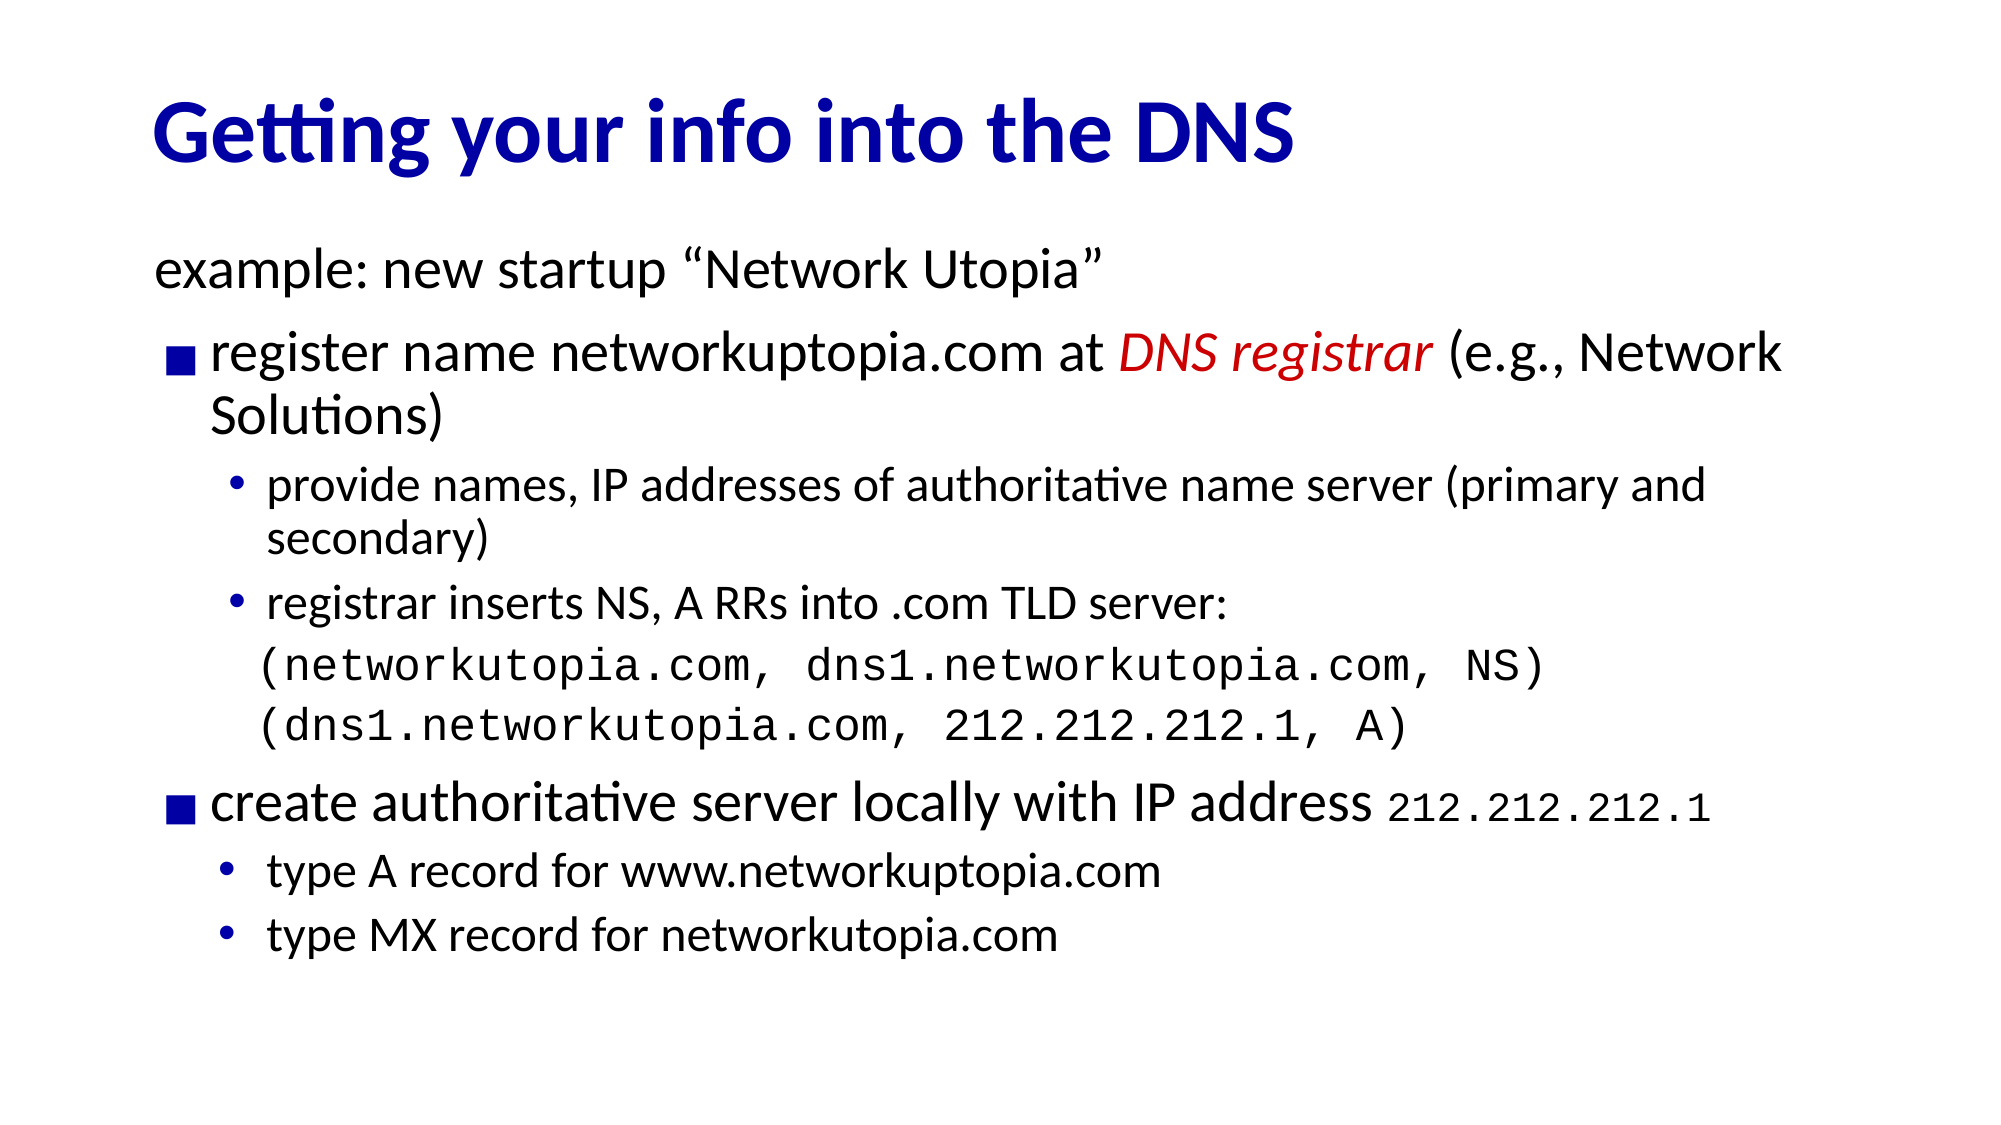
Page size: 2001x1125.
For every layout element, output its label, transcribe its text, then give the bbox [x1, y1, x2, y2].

text_box example: new startup “Network Utopia” register name networkuptopia.com at DNS registrar (e.g., Network Solutions) provide names, IP addresses of authoritative name server (primary and secondary) registrar inserts NS, A RRs into .com TLD server: (networkutopia.com, dns1.networkutopia.com, NS) (dns1.networkutopia.com, 212.212.212.1, A) create authoritative server locally with IP address 212.212.212.1 type A record for www.networkuptopia.com type MX record for networkutopia.com [137, 230, 1820, 993]
title Getting your info into the DNS [137, 59, 1863, 207]
